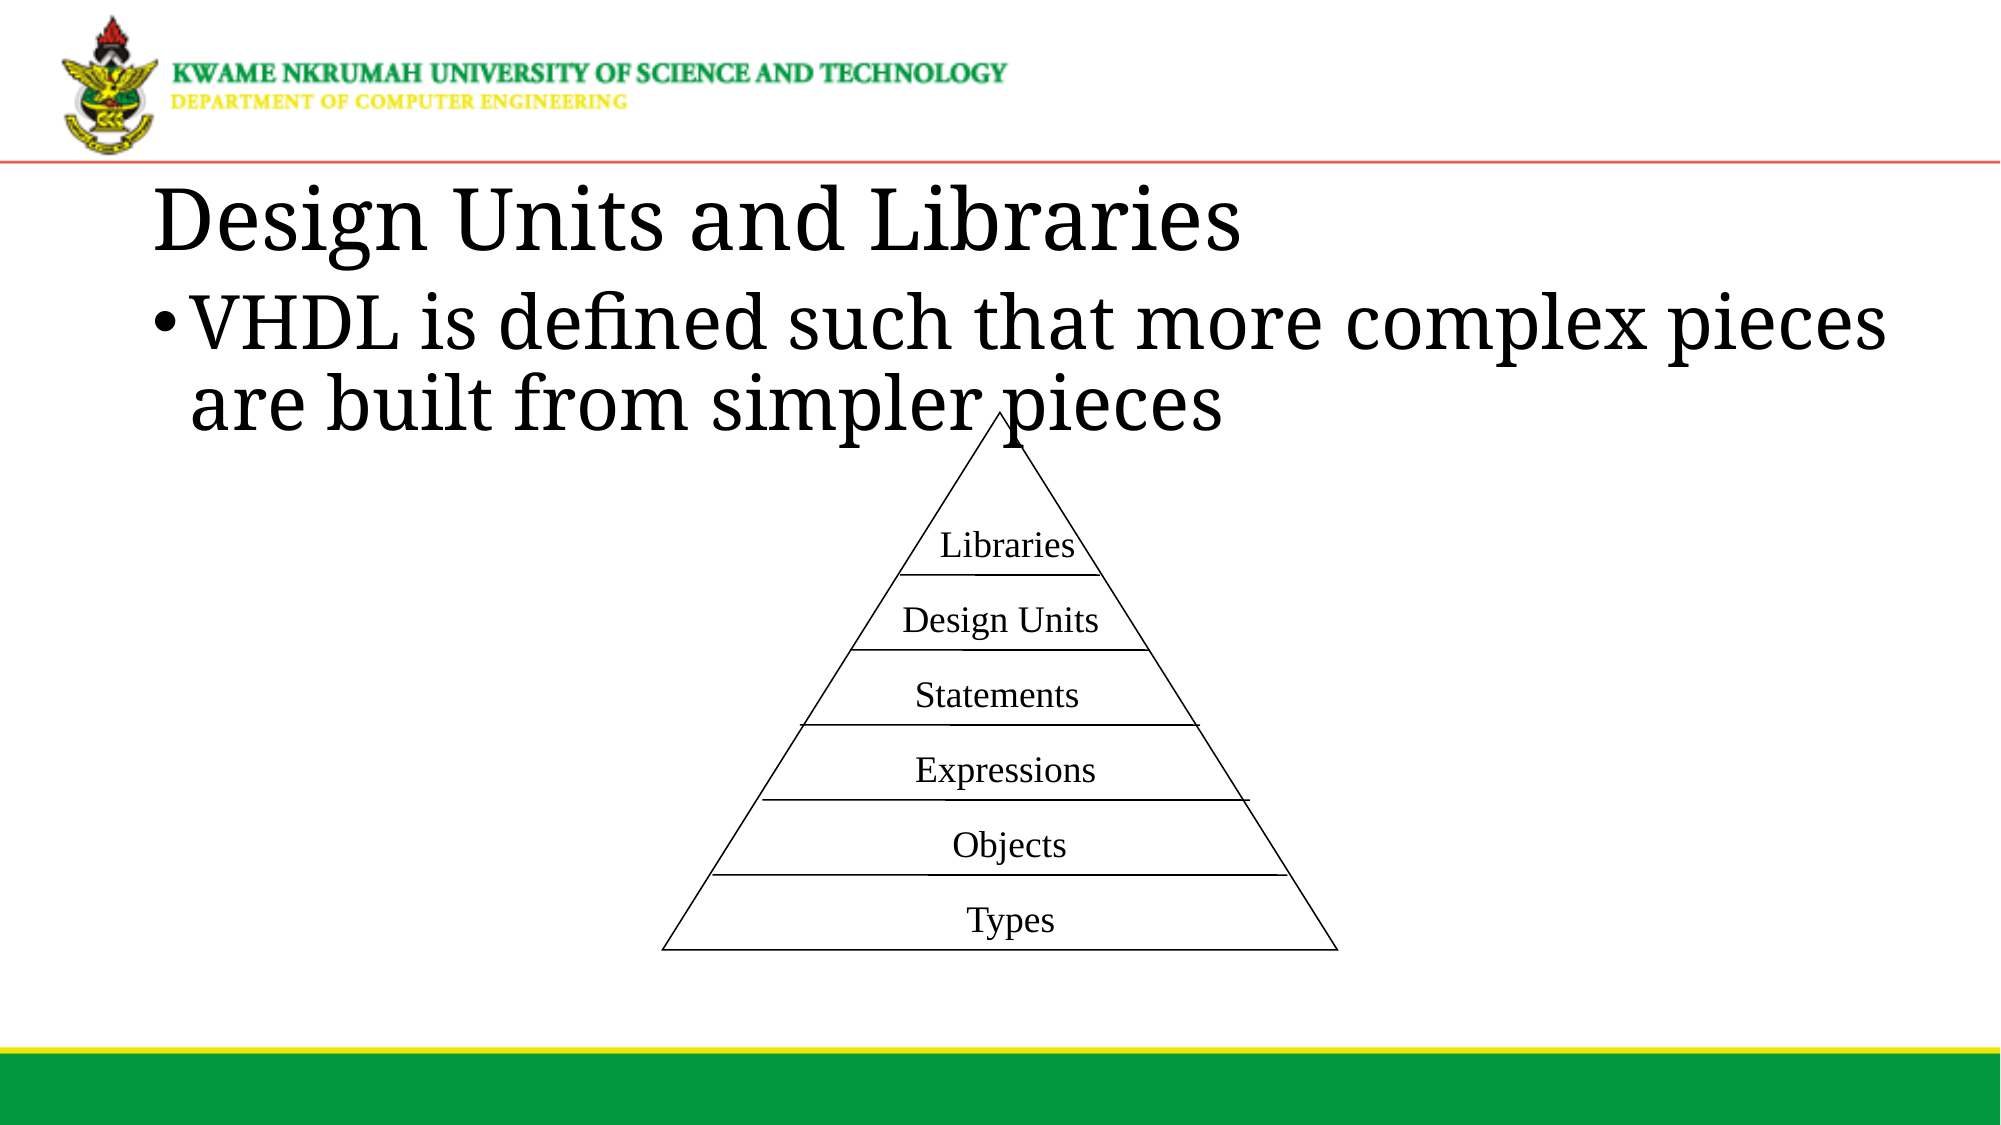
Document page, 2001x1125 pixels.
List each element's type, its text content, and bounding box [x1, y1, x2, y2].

list VHDL is defined such that more complex pieces are built from simpler pieces [137, 277, 1917, 472]
title Design Units and Libraries [137, 168, 1863, 277]
picture [0, 0, 2001, 1125]
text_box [662, 412, 1338, 950]
